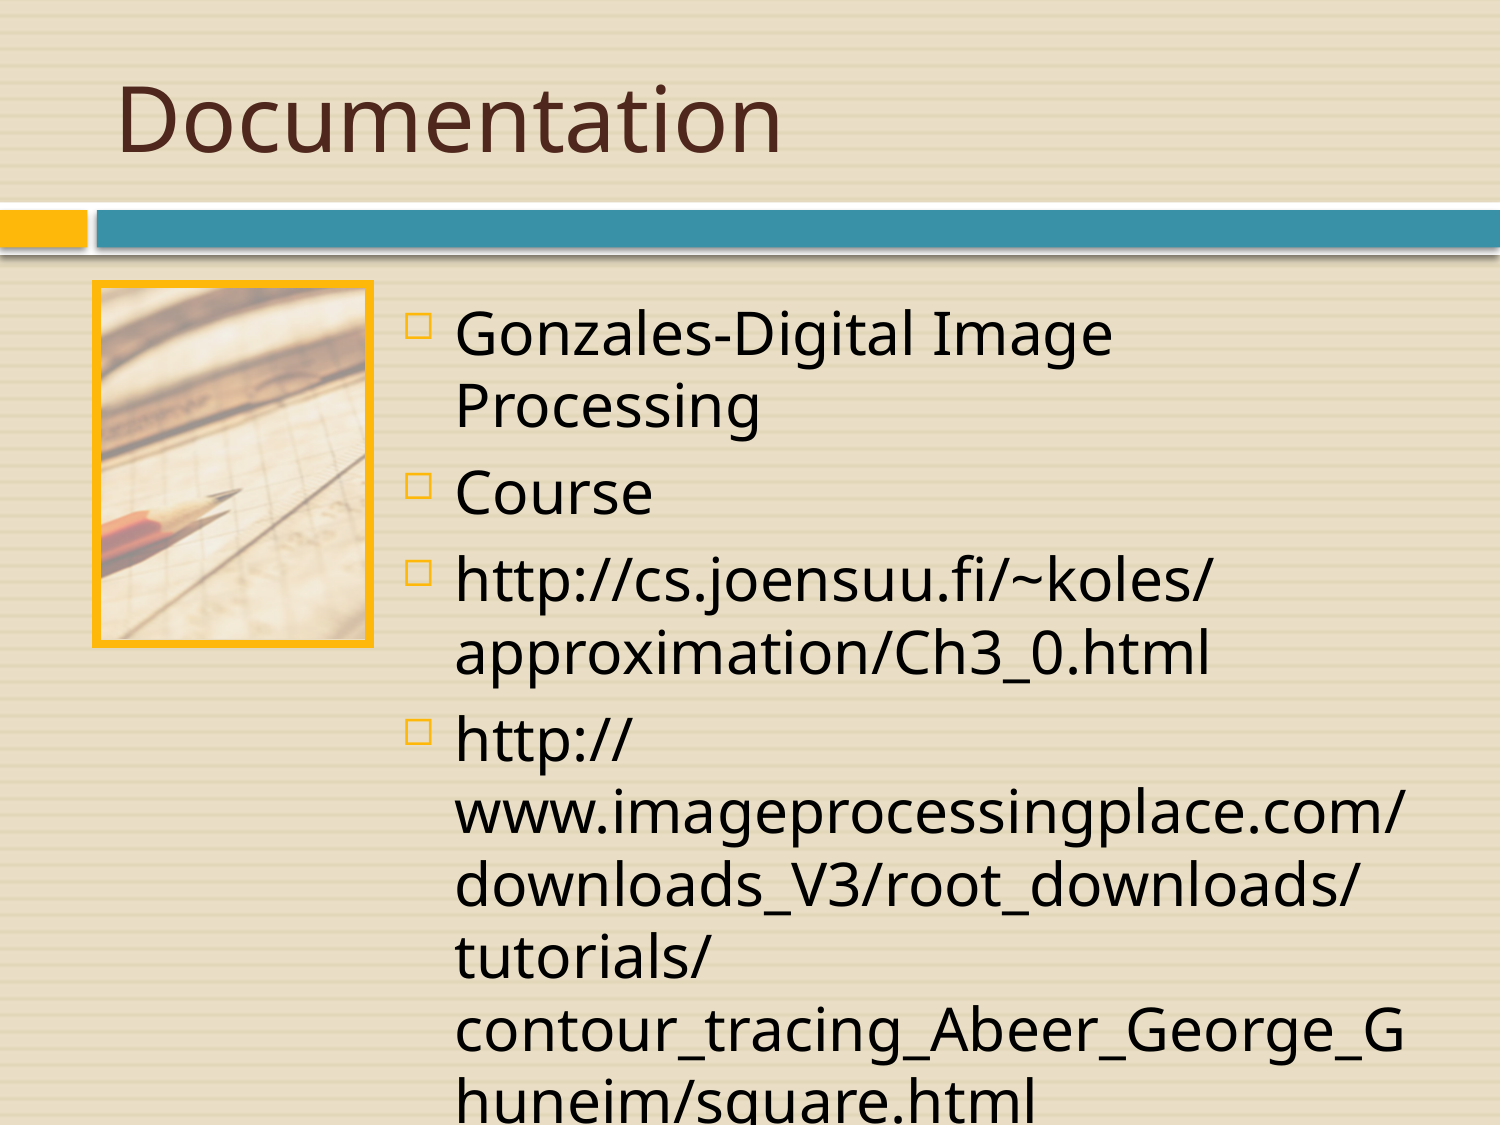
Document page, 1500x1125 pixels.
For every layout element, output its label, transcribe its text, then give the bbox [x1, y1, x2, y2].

title Documentation [99, 44, 1425, 188]
picture [101, 288, 365, 640]
list Gonzales-Digital Image Processing Course http://cs.joensuu.fi/~koles/approximation/Ch3_0.html http://www.imageprocessingplace.com/downloads_V3/root_downloads/tutorials/contour_tracing_Abeer_George_Ghuneim/square.html [387, 287, 1438, 1013]
